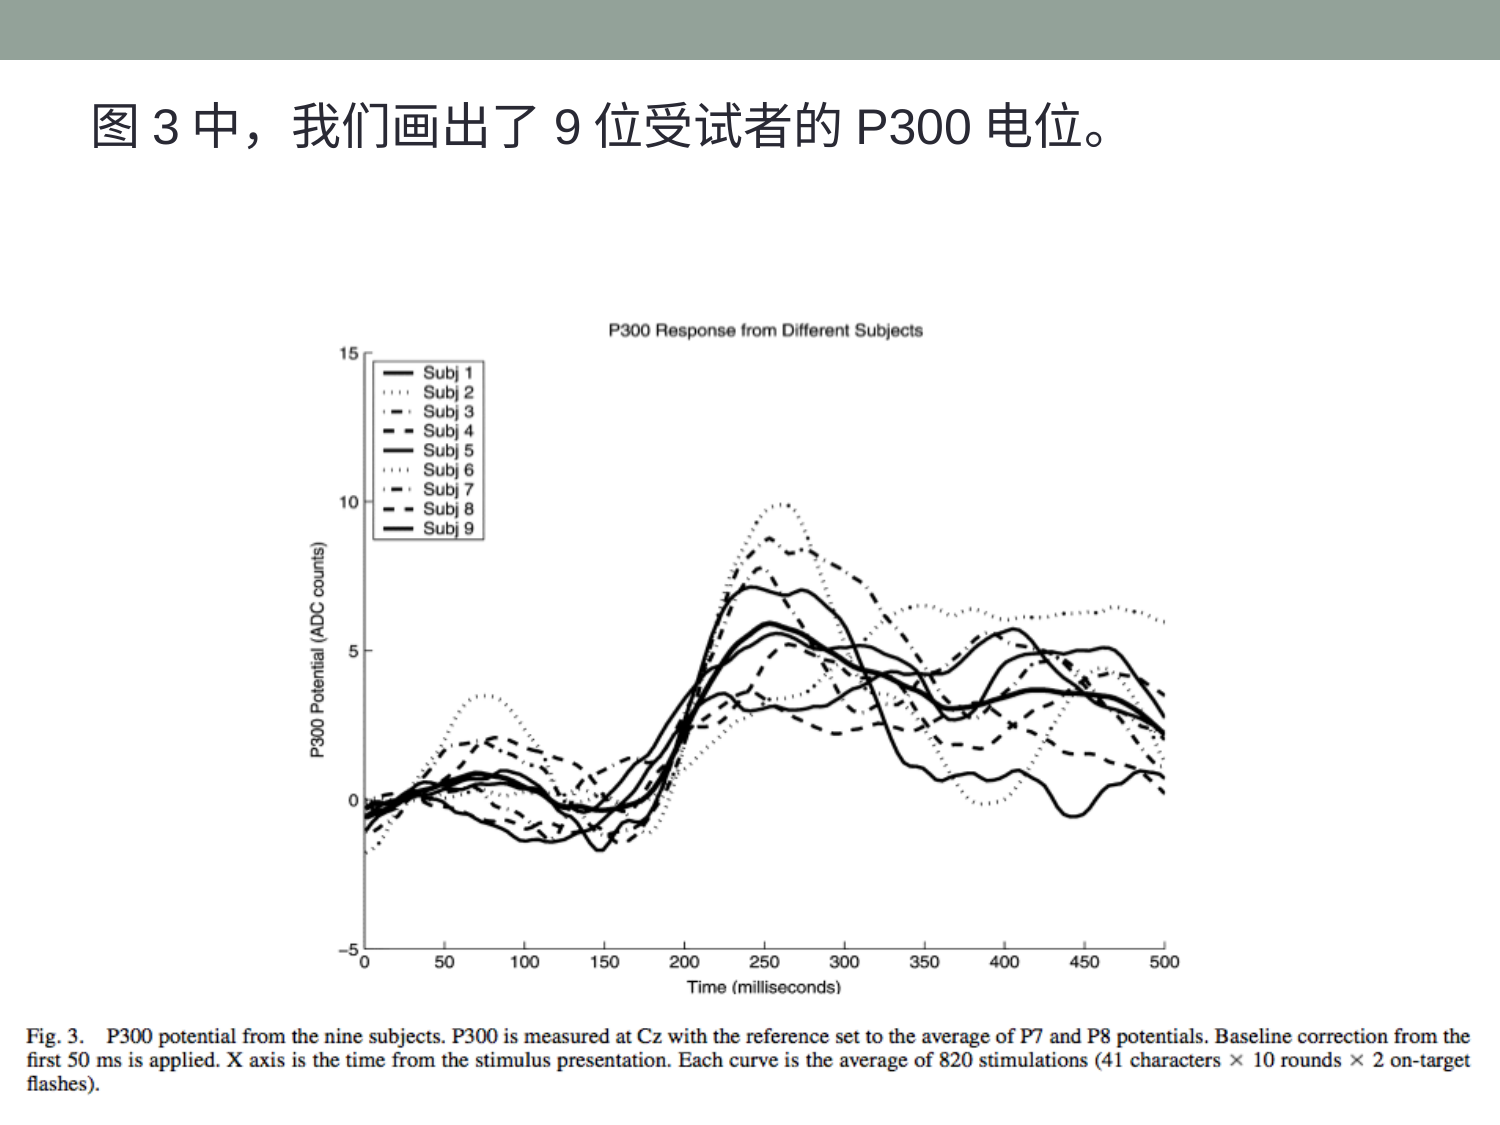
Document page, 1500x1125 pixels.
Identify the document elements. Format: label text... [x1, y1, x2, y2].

list 图3中，我们画出了9位受试者的P300电位。 [75, 87, 1425, 247]
picture [0, 249, 1500, 1125]
